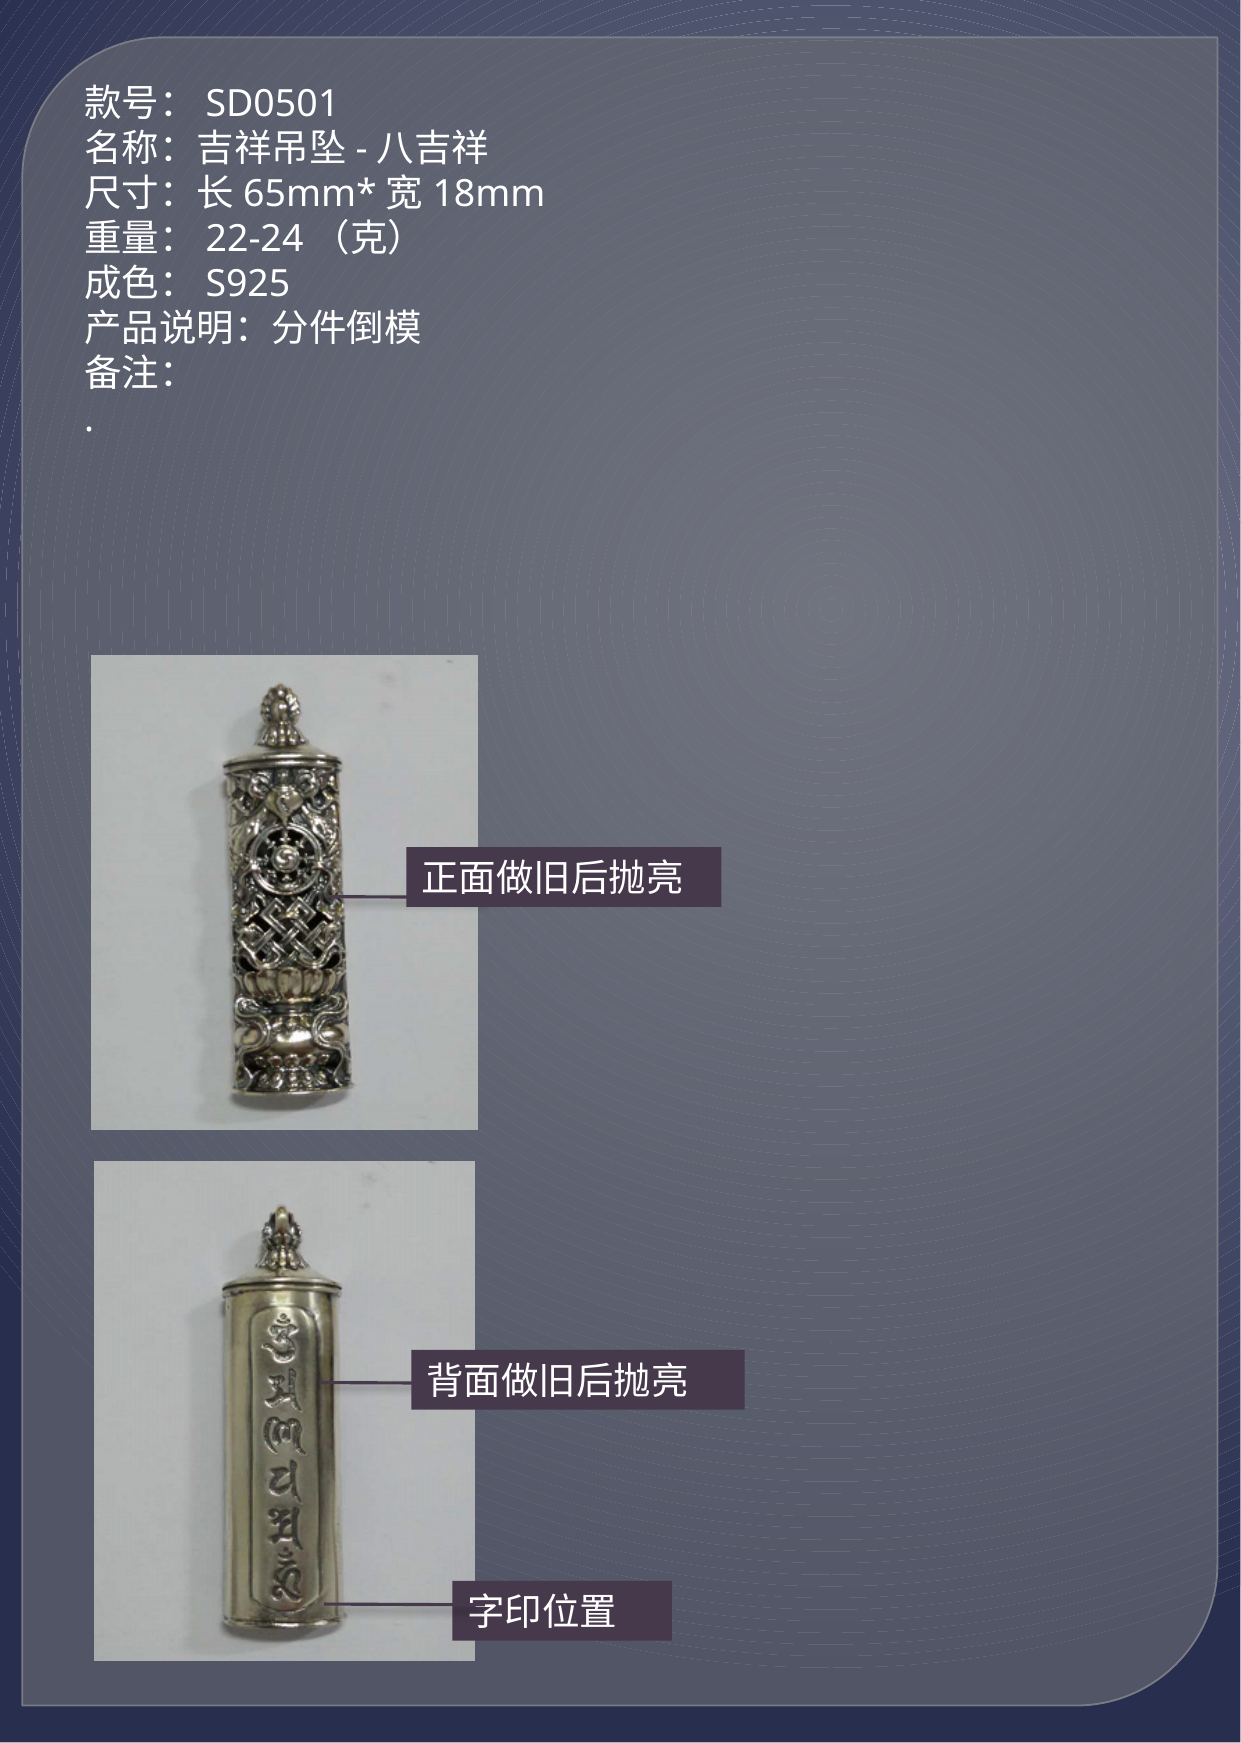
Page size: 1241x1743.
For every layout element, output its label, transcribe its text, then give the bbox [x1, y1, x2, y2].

picture [90, 655, 478, 1130]
text_box 背面做旧后抛亮 [482, 1349, 745, 1410]
text_box 正面做旧后抛亮 [485, 847, 722, 907]
text_box 款号：SD0501 名称：吉祥吊坠-八吉祥 尺寸：长65mm*宽18mm 重量：22-24（克） 成色：S925 产品说明：分件倒模 备注： . [69, 71, 1241, 446]
picture [94, 1160, 475, 1662]
text_box 字印位置 [482, 1580, 672, 1641]
